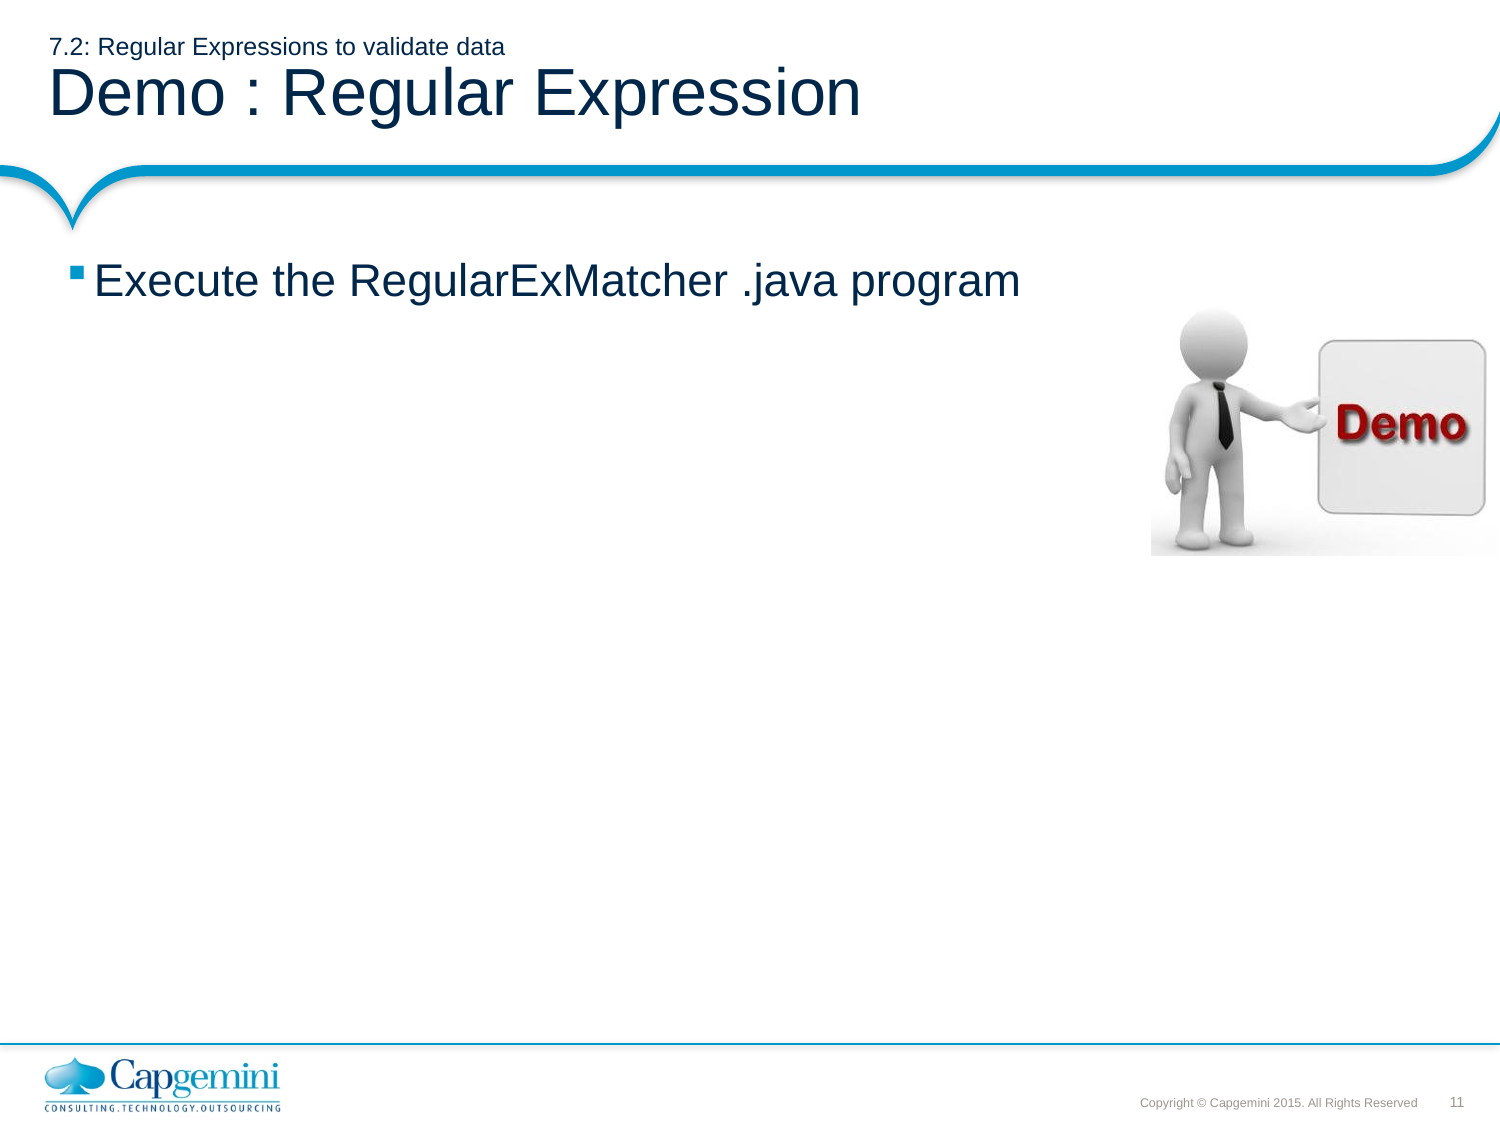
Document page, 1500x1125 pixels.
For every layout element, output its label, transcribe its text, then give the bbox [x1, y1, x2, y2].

list Execute the RegularExMatcher .java program [48, 245, 1140, 1007]
picture [44, 1056, 281, 1113]
picture [1151, 299, 1497, 556]
title 7.2: Regular Expressions to validate data Demo : Regular Expression [0, 0, 1500, 165]
